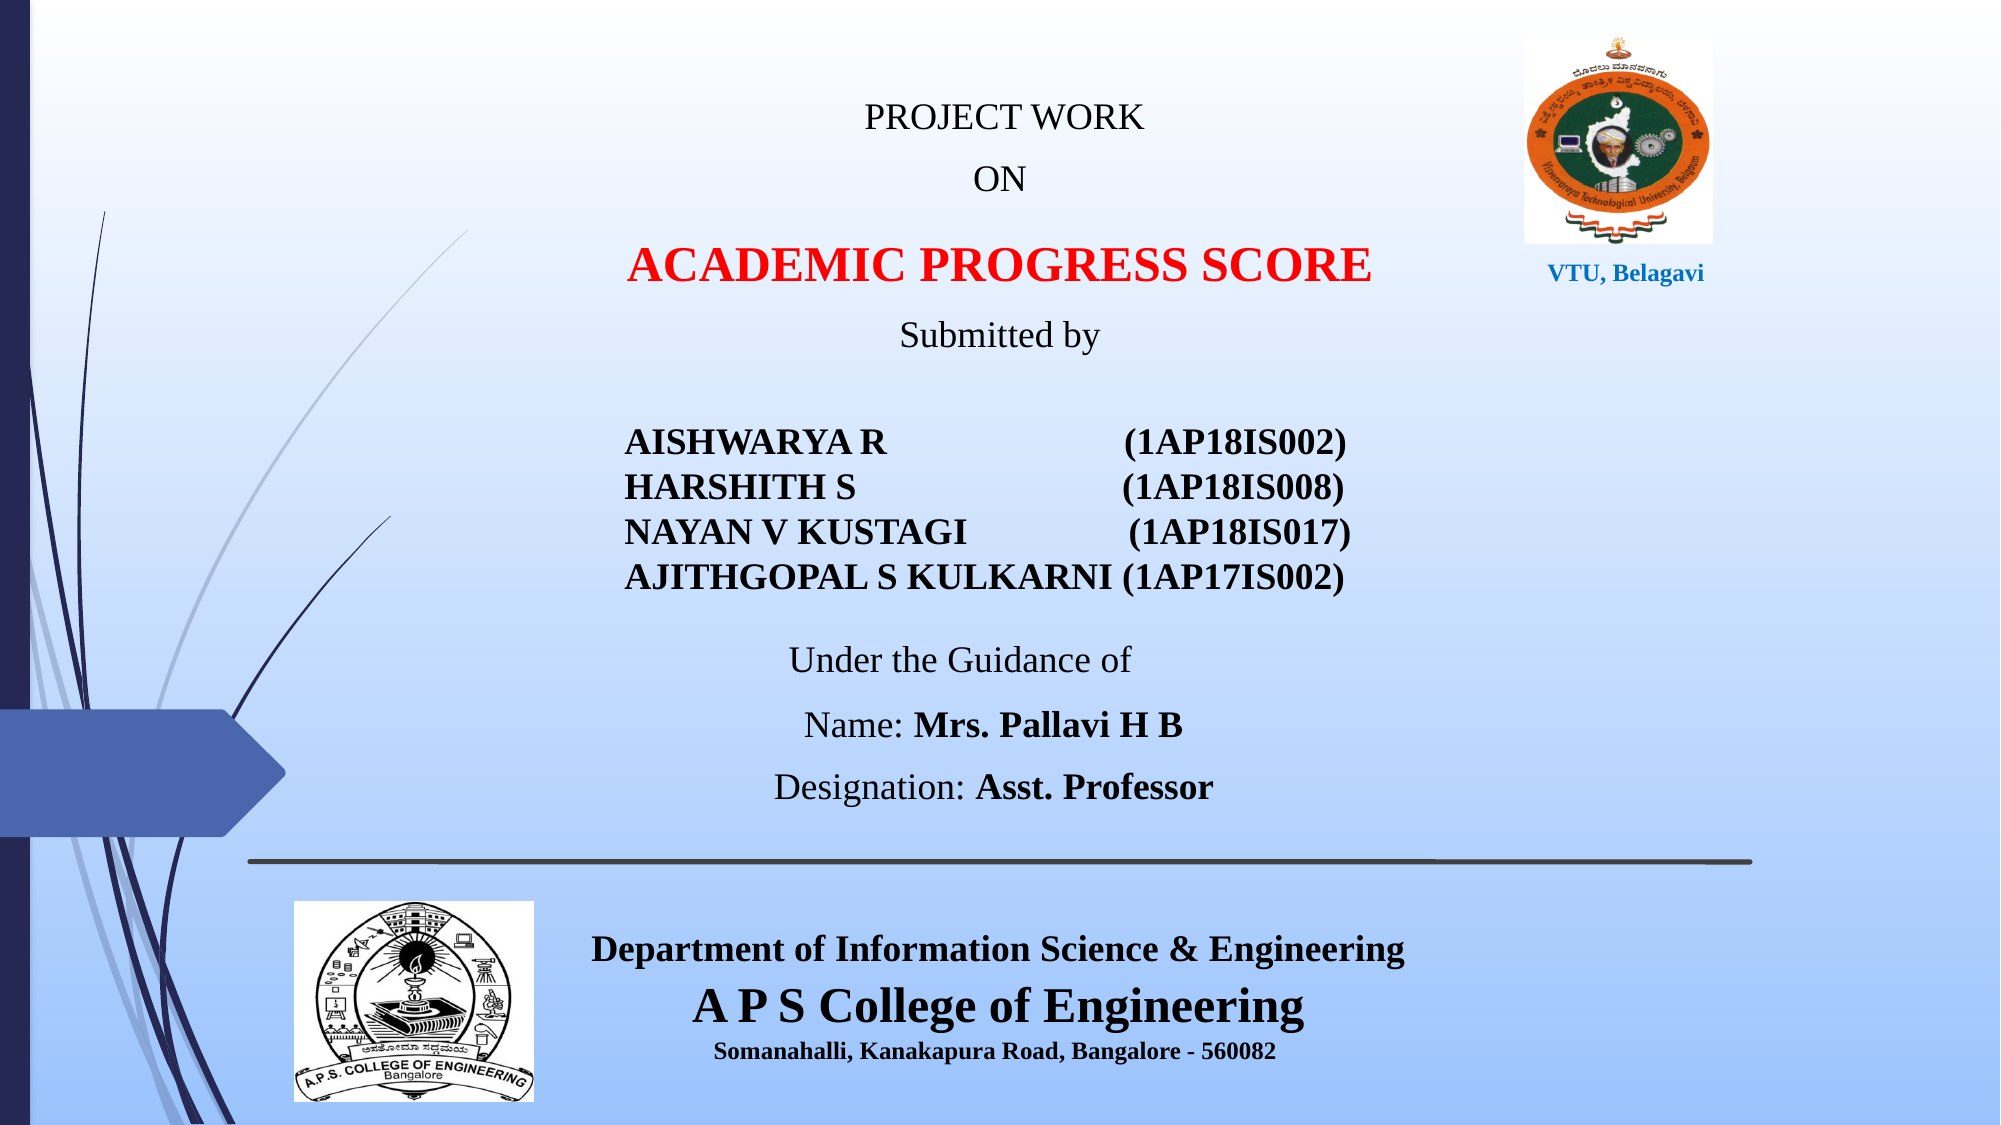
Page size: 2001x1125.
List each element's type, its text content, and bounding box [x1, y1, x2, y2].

text_box Submitted by AISHWARYA R (1AP18IS002) HARSHITH S (1AP18IS008) NAYAN V KUSTAGI (1AP18IS017) AJITHGOPAL S KULKARNI (1AP17IS002) [609, 299, 1391, 605]
picture [1524, 37, 1713, 244]
text_box PROJECT WORK ON [462, 81, 1519, 207]
picture [293, 901, 535, 1103]
text_box Under the Guidance of Name: Mrs. Pallavi H B Designation: Asst. Professor [558, 624, 1439, 859]
text_box Department of Information Science & Engineering A P S College of Engineering Somanahalli, Kanakapura Road, Bangalore - 560082 [573, 913, 1424, 1073]
text_box ACADEMIC PROGRESS SCORE [450, 224, 1550, 300]
text_box VTU, Belagavi [1519, 249, 1733, 294]
